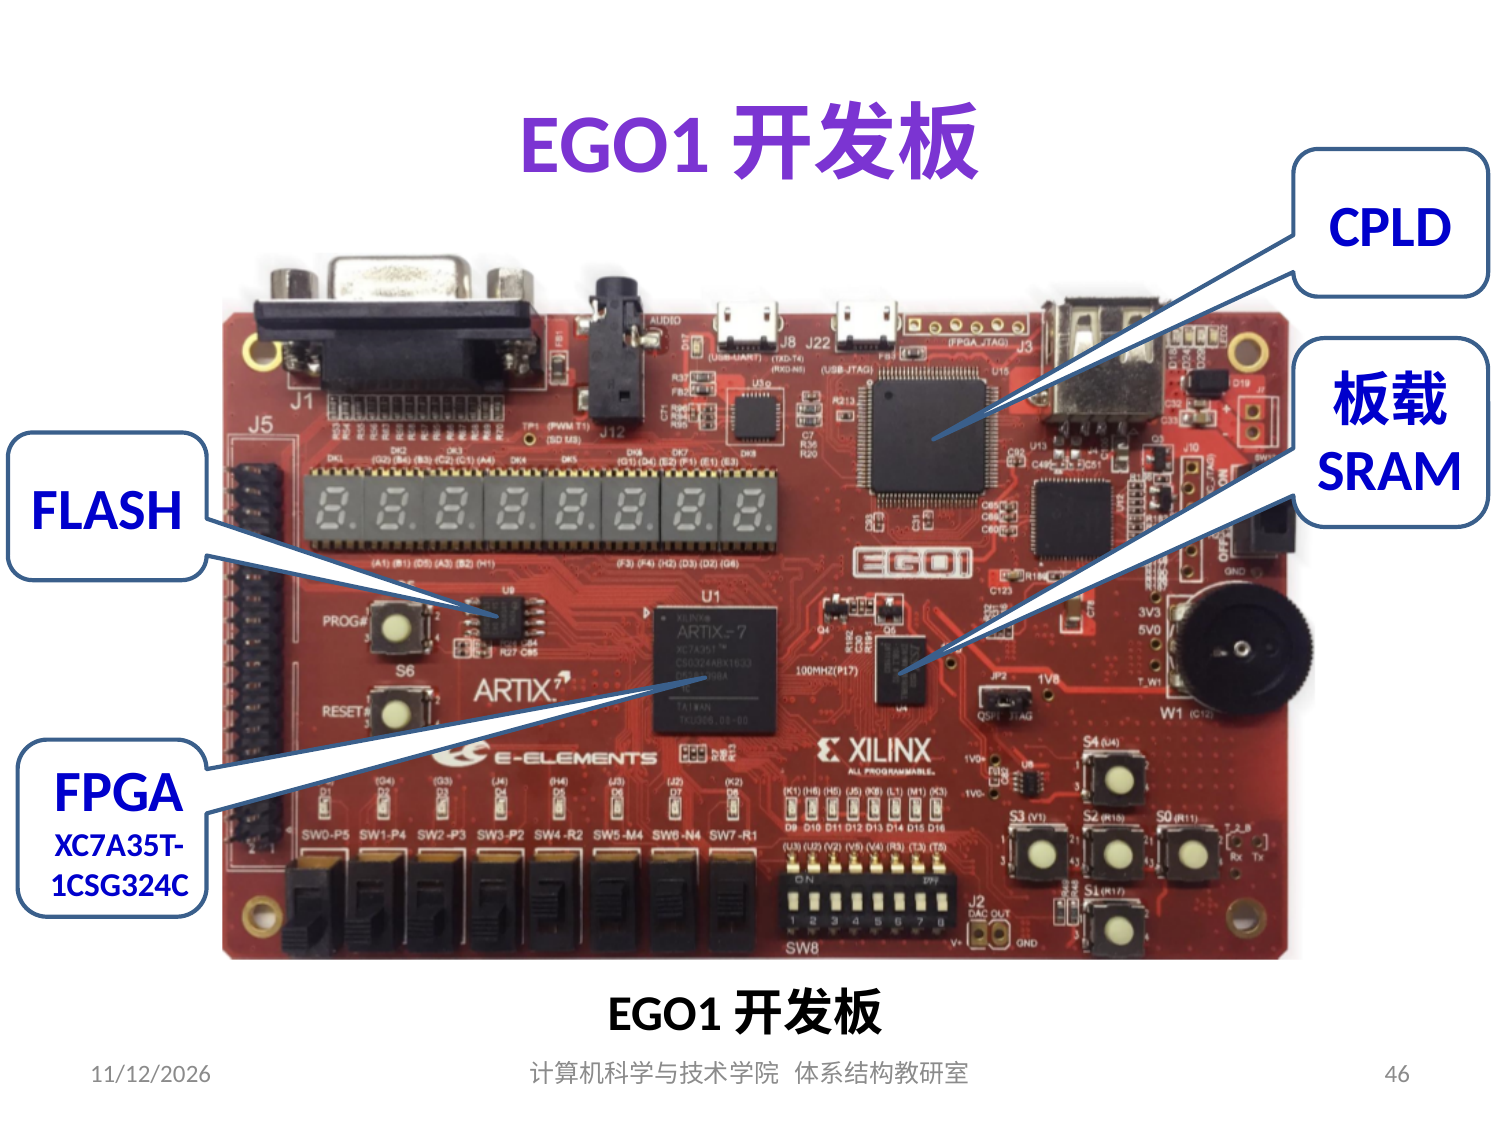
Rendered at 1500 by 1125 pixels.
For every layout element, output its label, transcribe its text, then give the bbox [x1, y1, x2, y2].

text_box 板载 SRAM [1327, 335, 1491, 530]
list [206, 249, 1322, 975]
slide_number 46 [1250, 1042, 1425, 1103]
text_box CPLD [1266, 146, 1491, 299]
text_box FPGA XC7A35T-1CSG324C [15, 737, 201, 919]
text_box FLASH [5, 430, 201, 583]
title EGO1开发板 [75, 45, 1425, 233]
text_box EGO1开发板 [242, 983, 1250, 1105]
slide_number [75, 1042, 242, 1103]
